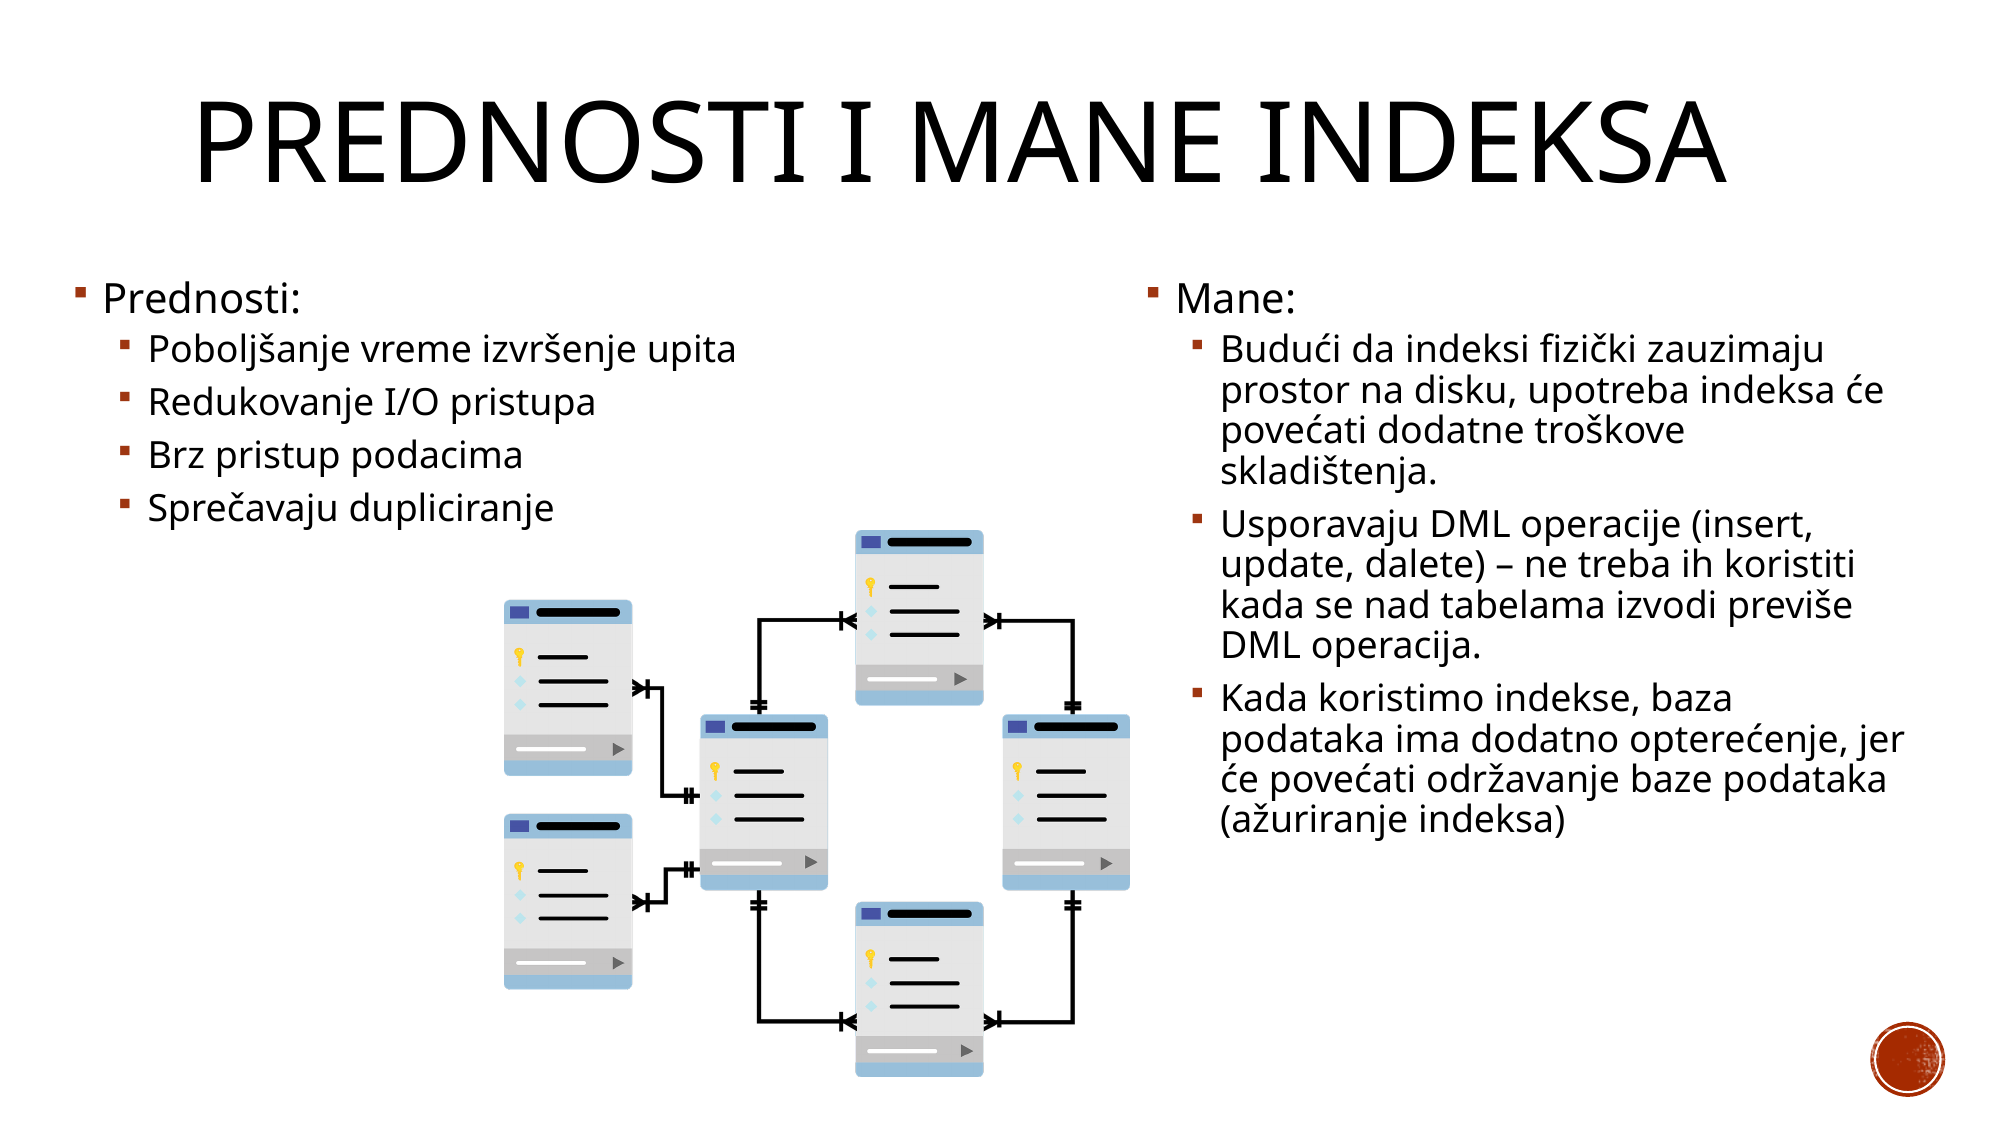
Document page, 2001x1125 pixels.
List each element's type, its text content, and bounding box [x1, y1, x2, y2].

list Prednosti: Poboljšanje vreme izvršenje upita Redukovanje I/O pristupa Brz pristup podacima Sprečavaju dupliciranje [57, 269, 851, 869]
text_box Mane: Budući da indeksi fizički zauzimaju prostor na disku, upotreba indeksa će povećati dodatne troškove skladištenja. Usporavaju DML operacije (insert, update, dalete) – ne treba ih koristiti kada se nad tabelama izvodi previše DML operacija. Kada koristimo indekse, baza podataka ima dodatno opterećenje, jer će povećati održavanje baze podataka (ažuriranje indeksa) [1129, 269, 1924, 869]
title Prednosti I mane indeksa [175, 41, 1826, 251]
picture [504, 530, 1130, 1077]
